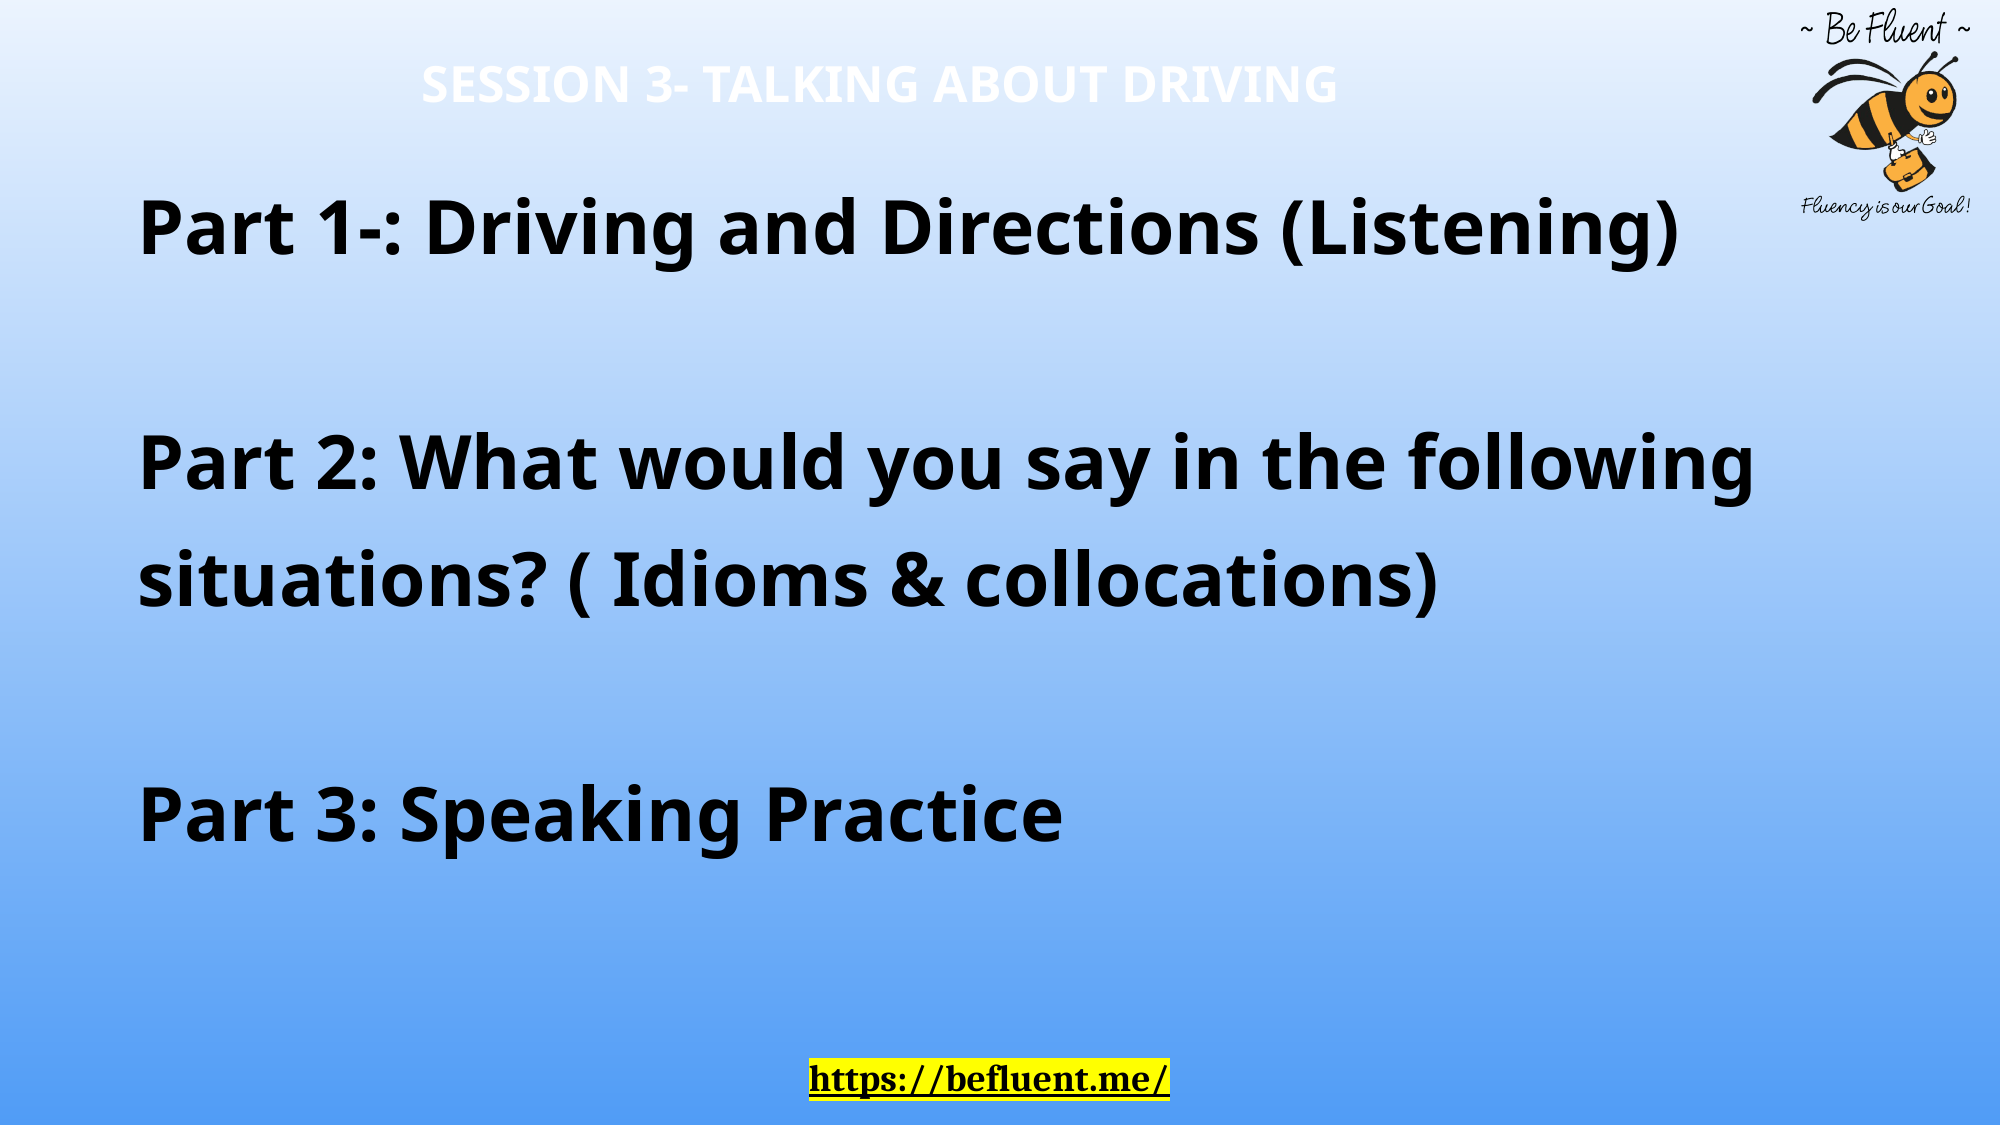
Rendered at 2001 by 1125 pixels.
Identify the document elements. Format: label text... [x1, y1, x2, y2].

list Part 1-: Driving and Directions (Listening) Part 2: What would you say in the following situations? ( Idioms & collocations) Part 3: Speaking Practice [24, 126, 1984, 1004]
picture [1796, 0, 2000, 229]
text_box https://befluent.me/ [457, 1046, 1522, 1107]
title Session 3- Talking about Driving [116, 17, 1645, 126]
